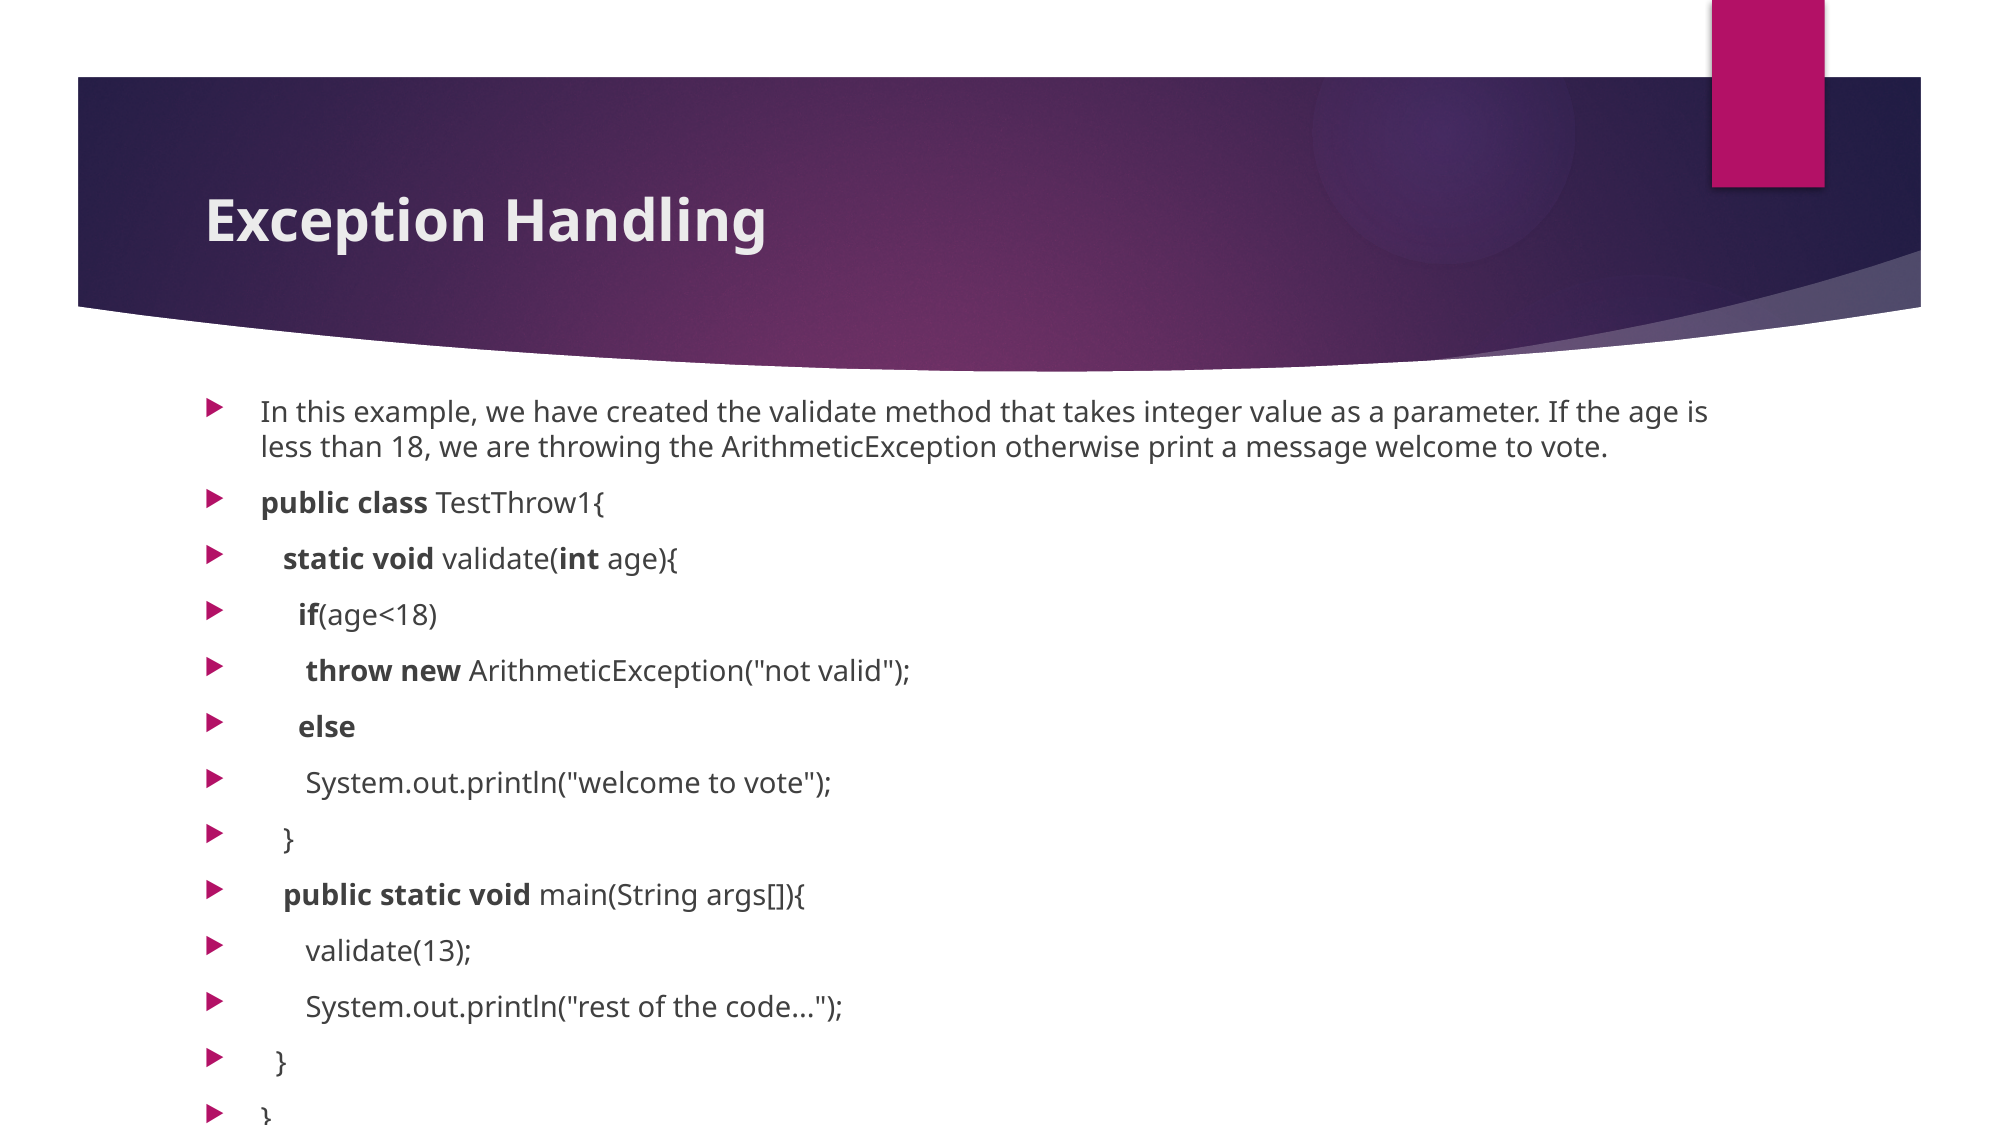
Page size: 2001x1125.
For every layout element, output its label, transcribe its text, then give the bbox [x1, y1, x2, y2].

list In this example, we have created the validate method that takes integer value as a parameter. If the age is less than 18, we are throwing the ArithmeticException otherwise print a message welcome to vote. public class TestThrow1{ static void validate(int age){ if(age<18) throw new ArithmeticException("not valid"); else System.out.println("welcome to vote"); } public static void main(String args[]){ validate(13); System.out.println("rest of the code..."); } } [189, 385, 1742, 1125]
title Exception Handling [189, 159, 1805, 276]
